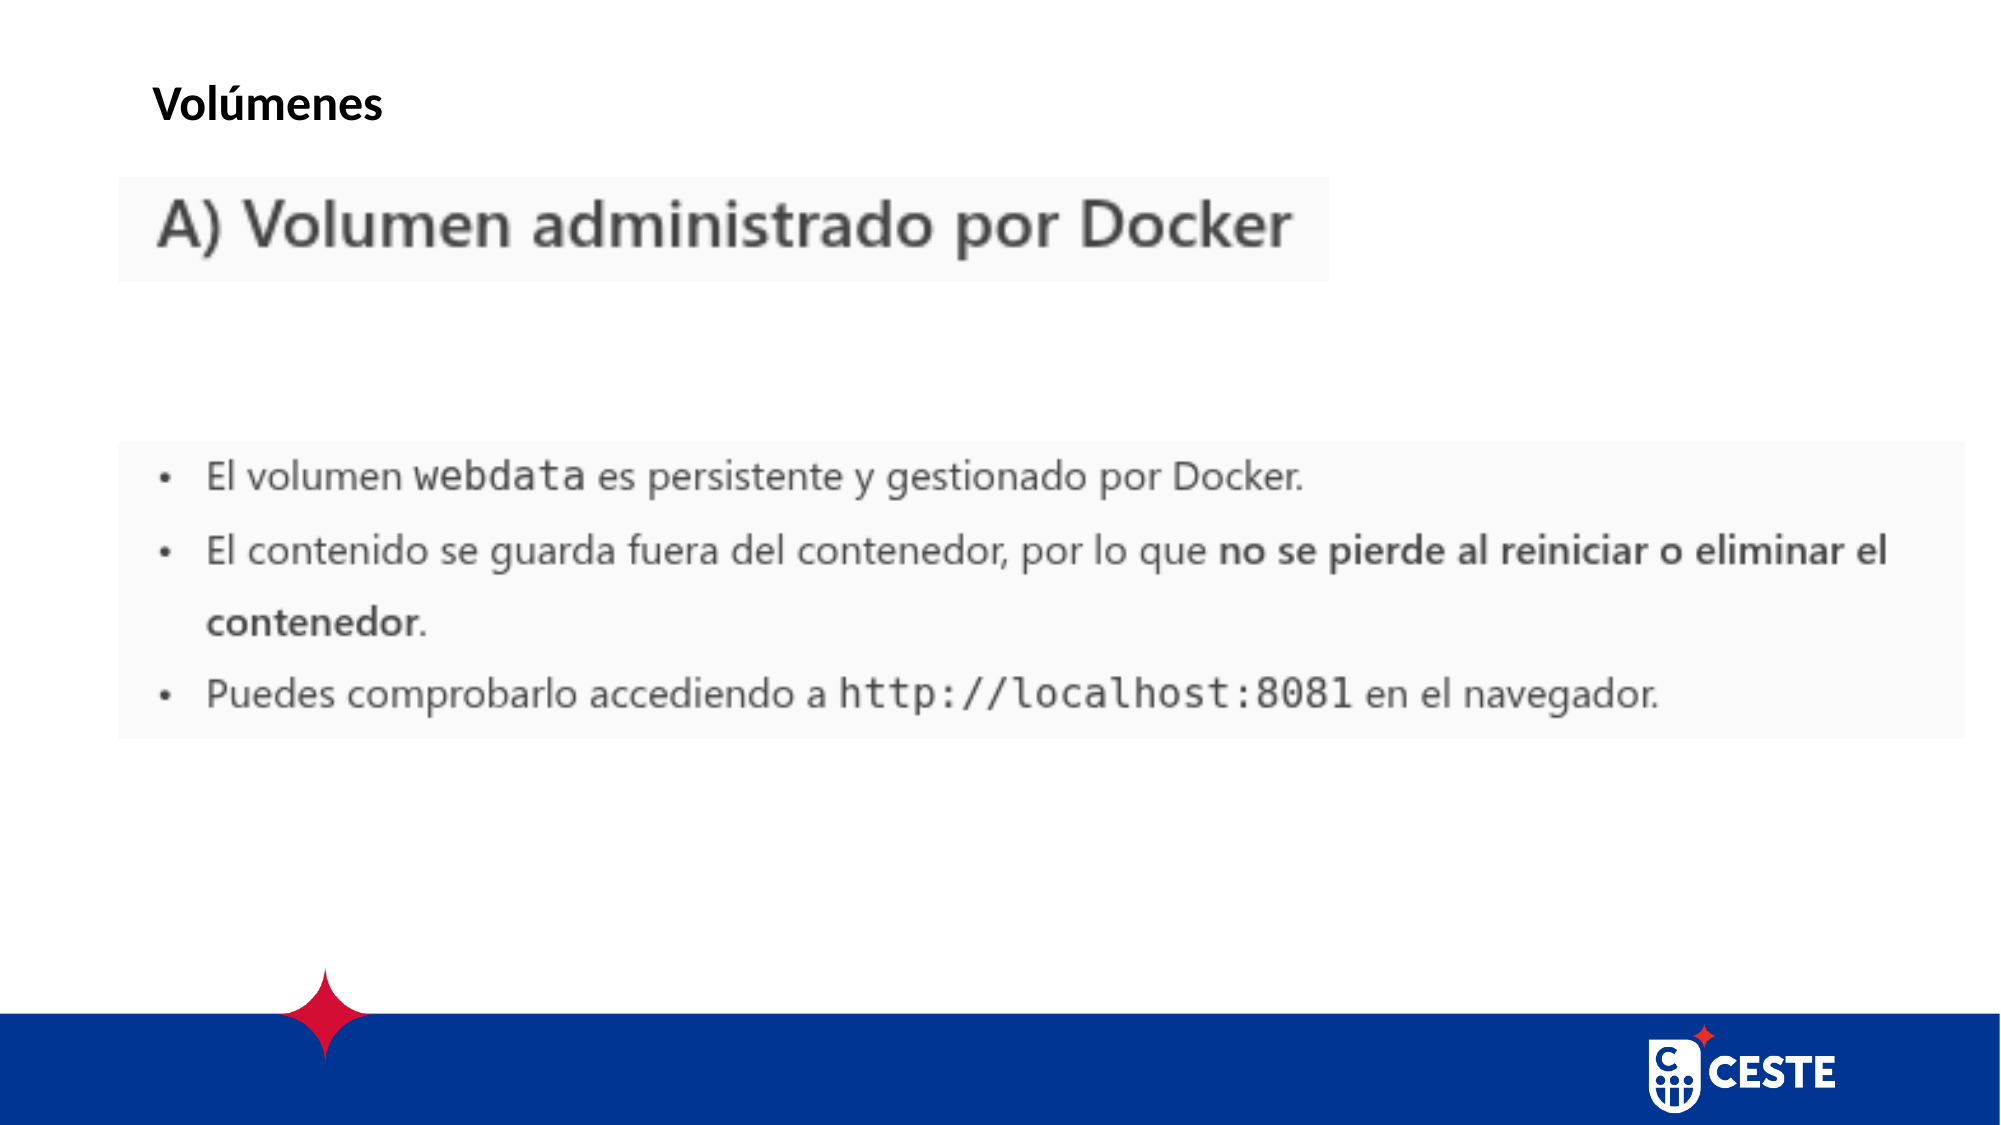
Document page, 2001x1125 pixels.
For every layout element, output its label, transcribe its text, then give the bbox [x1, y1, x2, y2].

title Volúmenes [137, 59, 1863, 149]
picture [117, 176, 1329, 282]
picture [1629, 1014, 1854, 1122]
picture [275, 965, 375, 1064]
picture [117, 442, 1965, 739]
